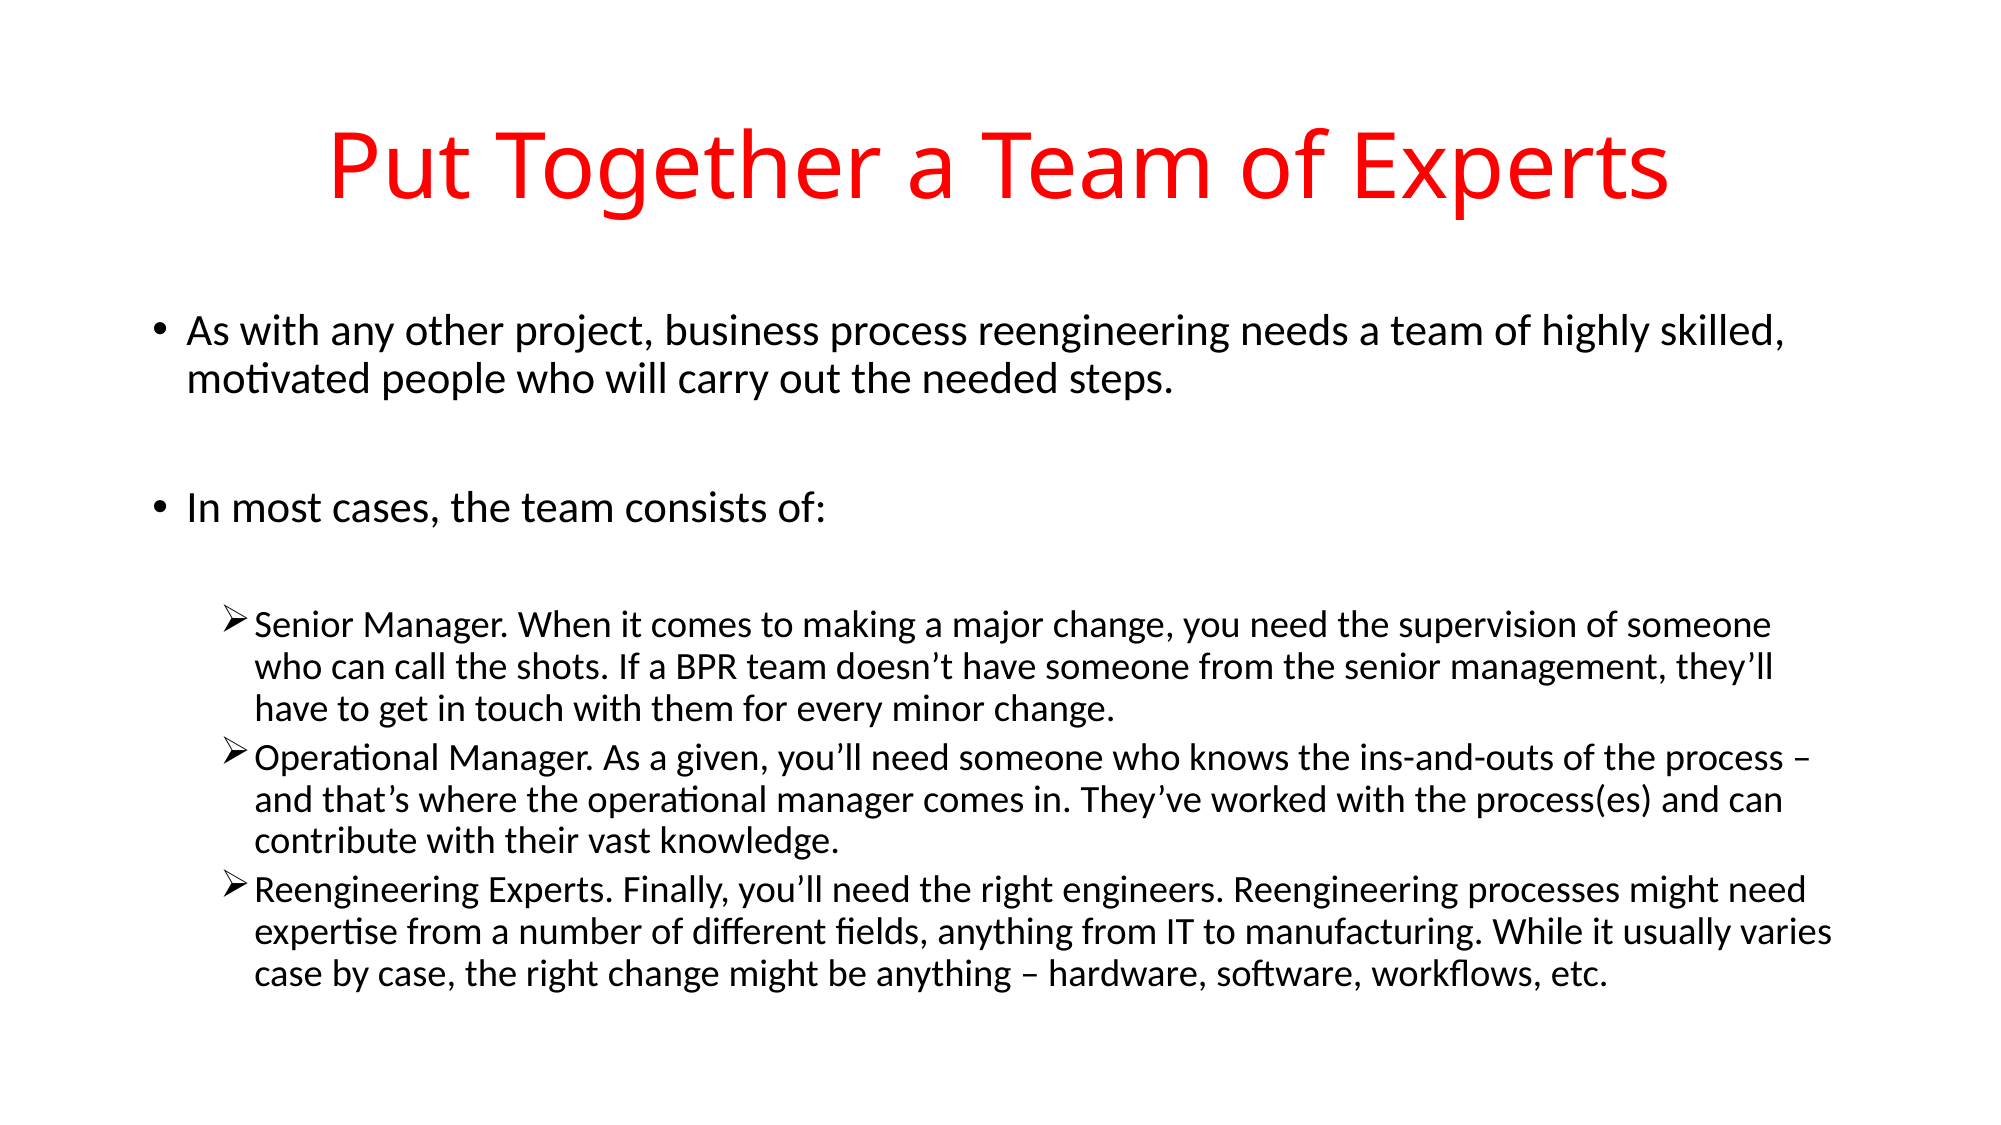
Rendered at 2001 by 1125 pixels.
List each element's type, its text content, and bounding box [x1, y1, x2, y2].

list As with any other project, business process reengineering needs a team of highly skilled, motivated people who will carry out the needed steps. In most cases, the team consists of: Senior Manager. When it comes to making a major change, you need the supervision of someone who can call the shots. If a BPR team doesn’t have someone from the senior management, they’ll have to get in touch with them for every minor change. Operational Manager. As a given, you’ll need someone who knows the ins-and-outs of the process – and that’s where the operational manager comes in. They’ve worked with the process(es) and can contribute with their vast knowledge. Reengineering Experts. Finally, you’ll need the right engineers. Reengineering processes might need expertise from a number of different fields, anything from IT to manufacturing. While it usually varies case by case, the right change might be anything – hardware, software, workflows, etc. [137, 299, 1863, 1014]
title Put Together a Team of Experts [137, 59, 1863, 278]
